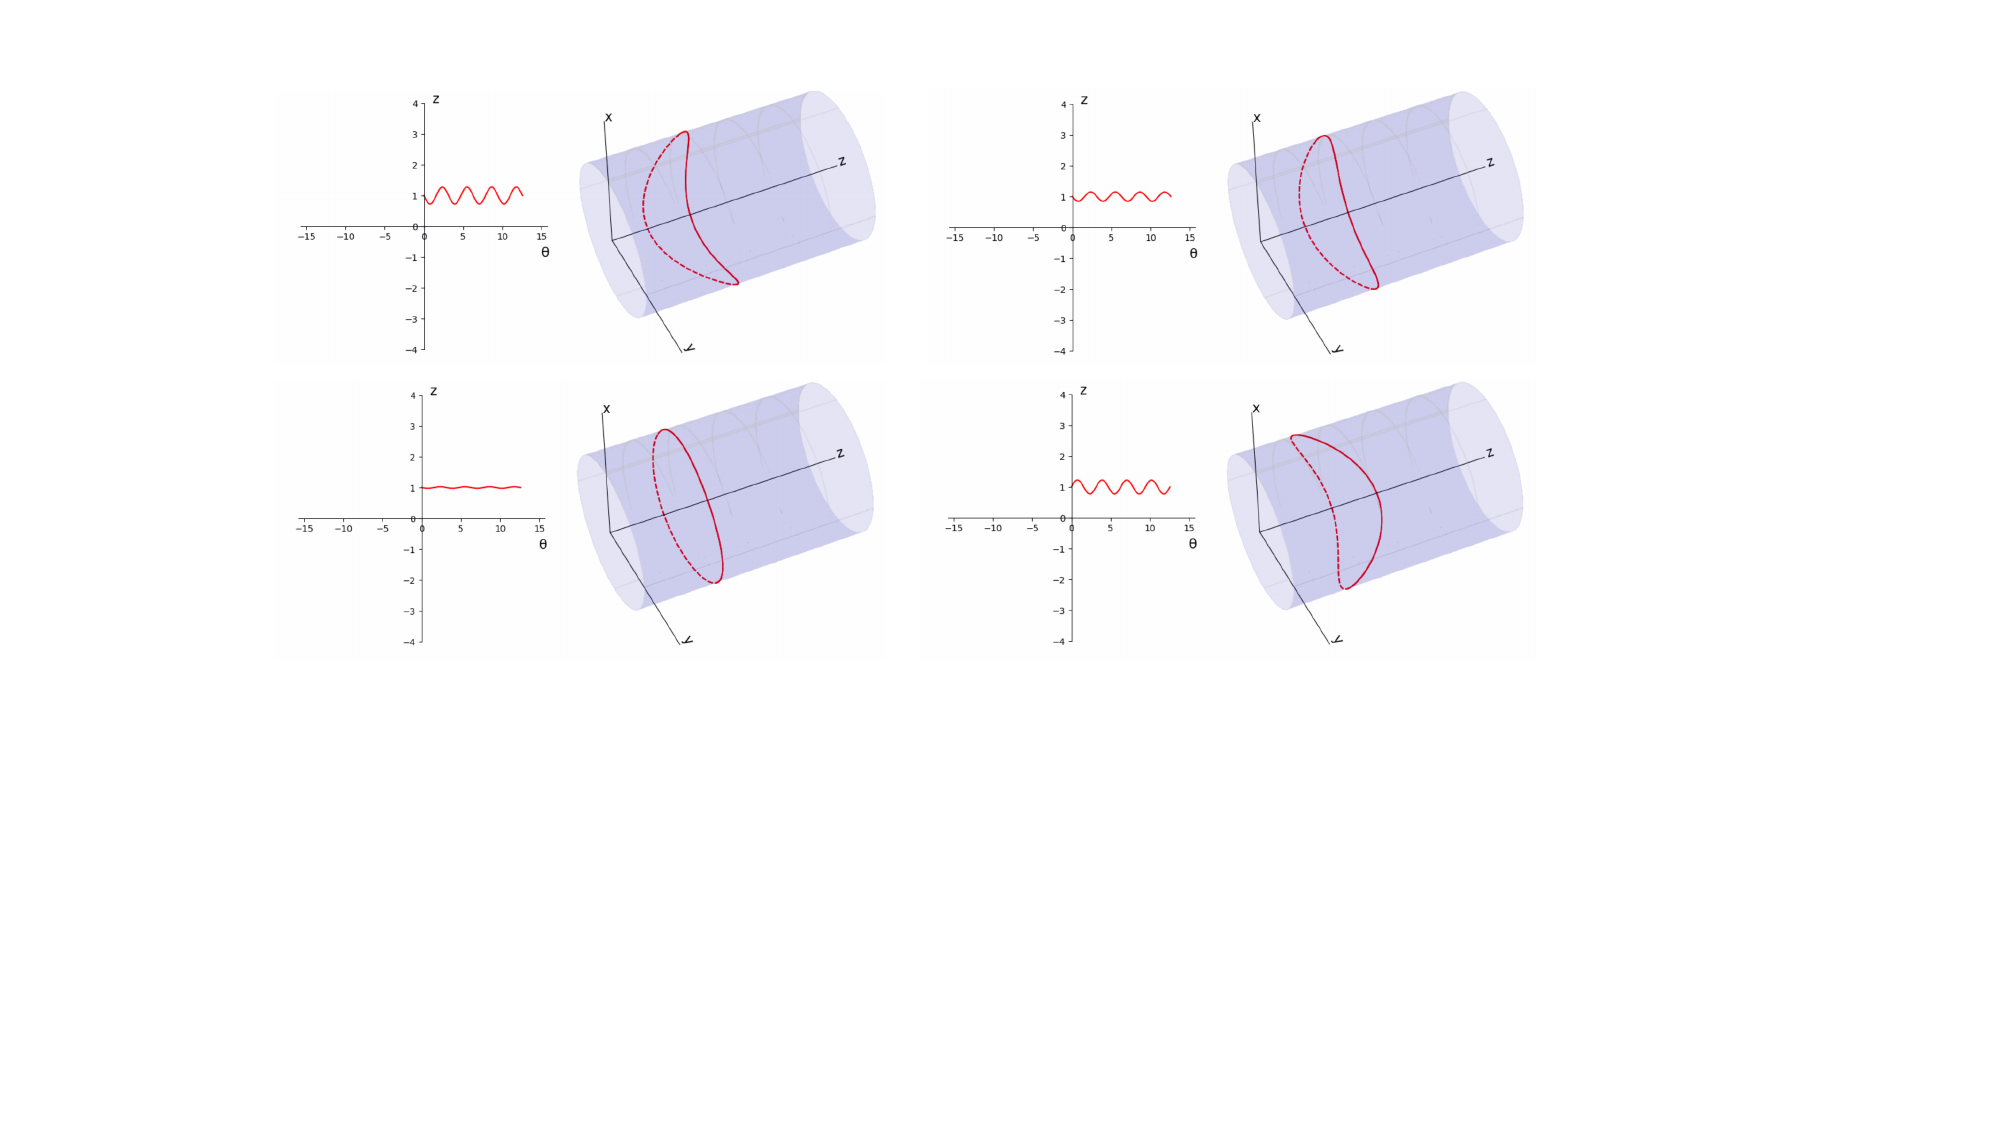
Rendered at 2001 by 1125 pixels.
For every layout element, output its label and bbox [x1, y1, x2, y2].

picture [275, 381, 884, 659]
picture [275, 91, 884, 363]
picture [929, 88, 1536, 363]
picture [920, 379, 1536, 659]
